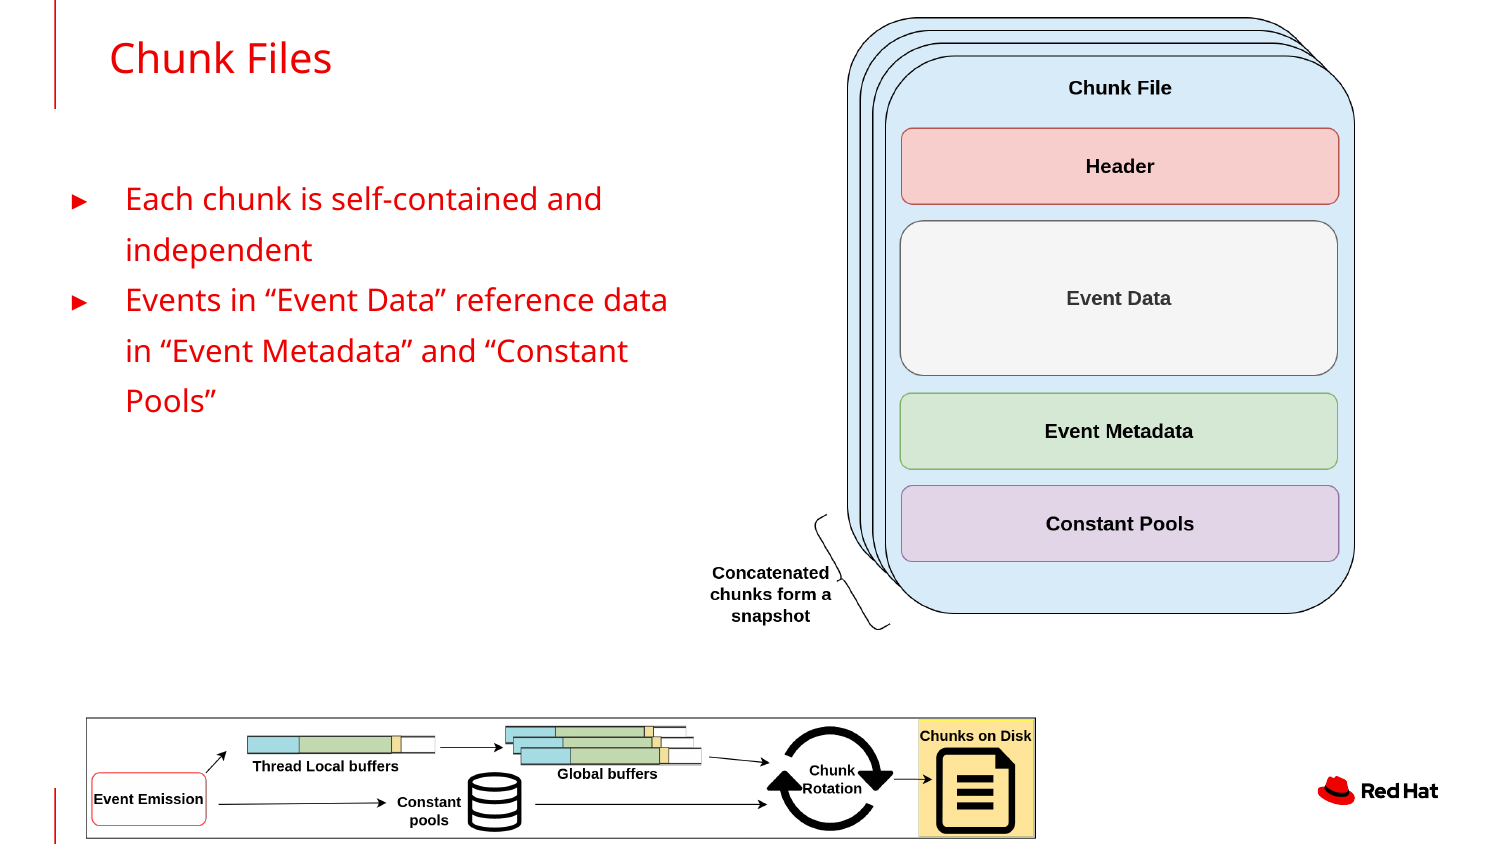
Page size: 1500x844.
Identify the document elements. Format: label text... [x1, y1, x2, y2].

list Each chunk is self-contained and independent Events in “Event Data” reference data in “Event Metadata” and “Constant Pools” [50, 166, 697, 457]
picture [1317, 776, 1438, 805]
picture [86, 711, 1039, 844]
picture [707, 17, 1355, 638]
subtitle Chunk Files [55, 6, 1069, 108]
